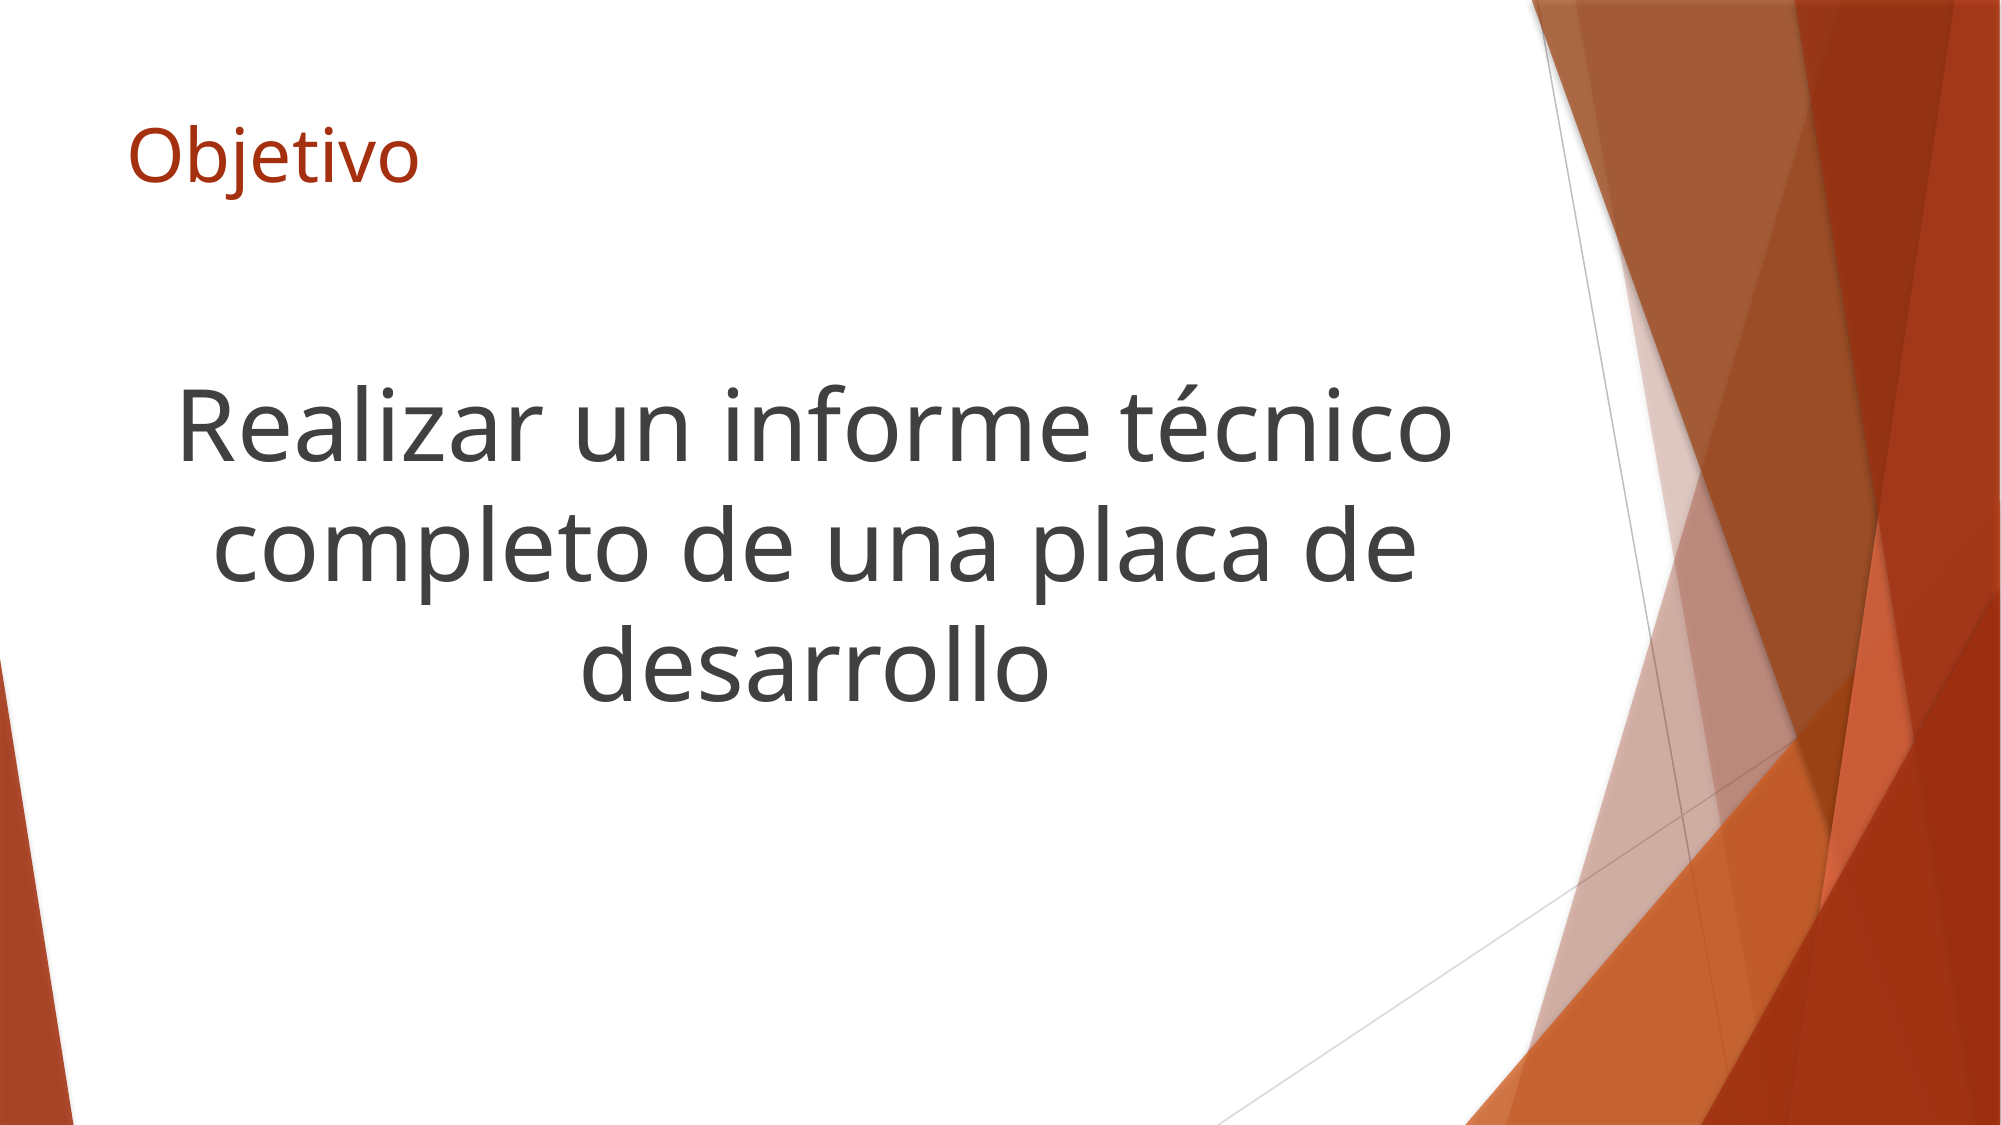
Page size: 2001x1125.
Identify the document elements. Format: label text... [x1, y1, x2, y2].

title Objetivo [111, 99, 1522, 317]
list Realizar un informe técnico completo de una placa de desarrollo [111, 354, 1522, 992]
